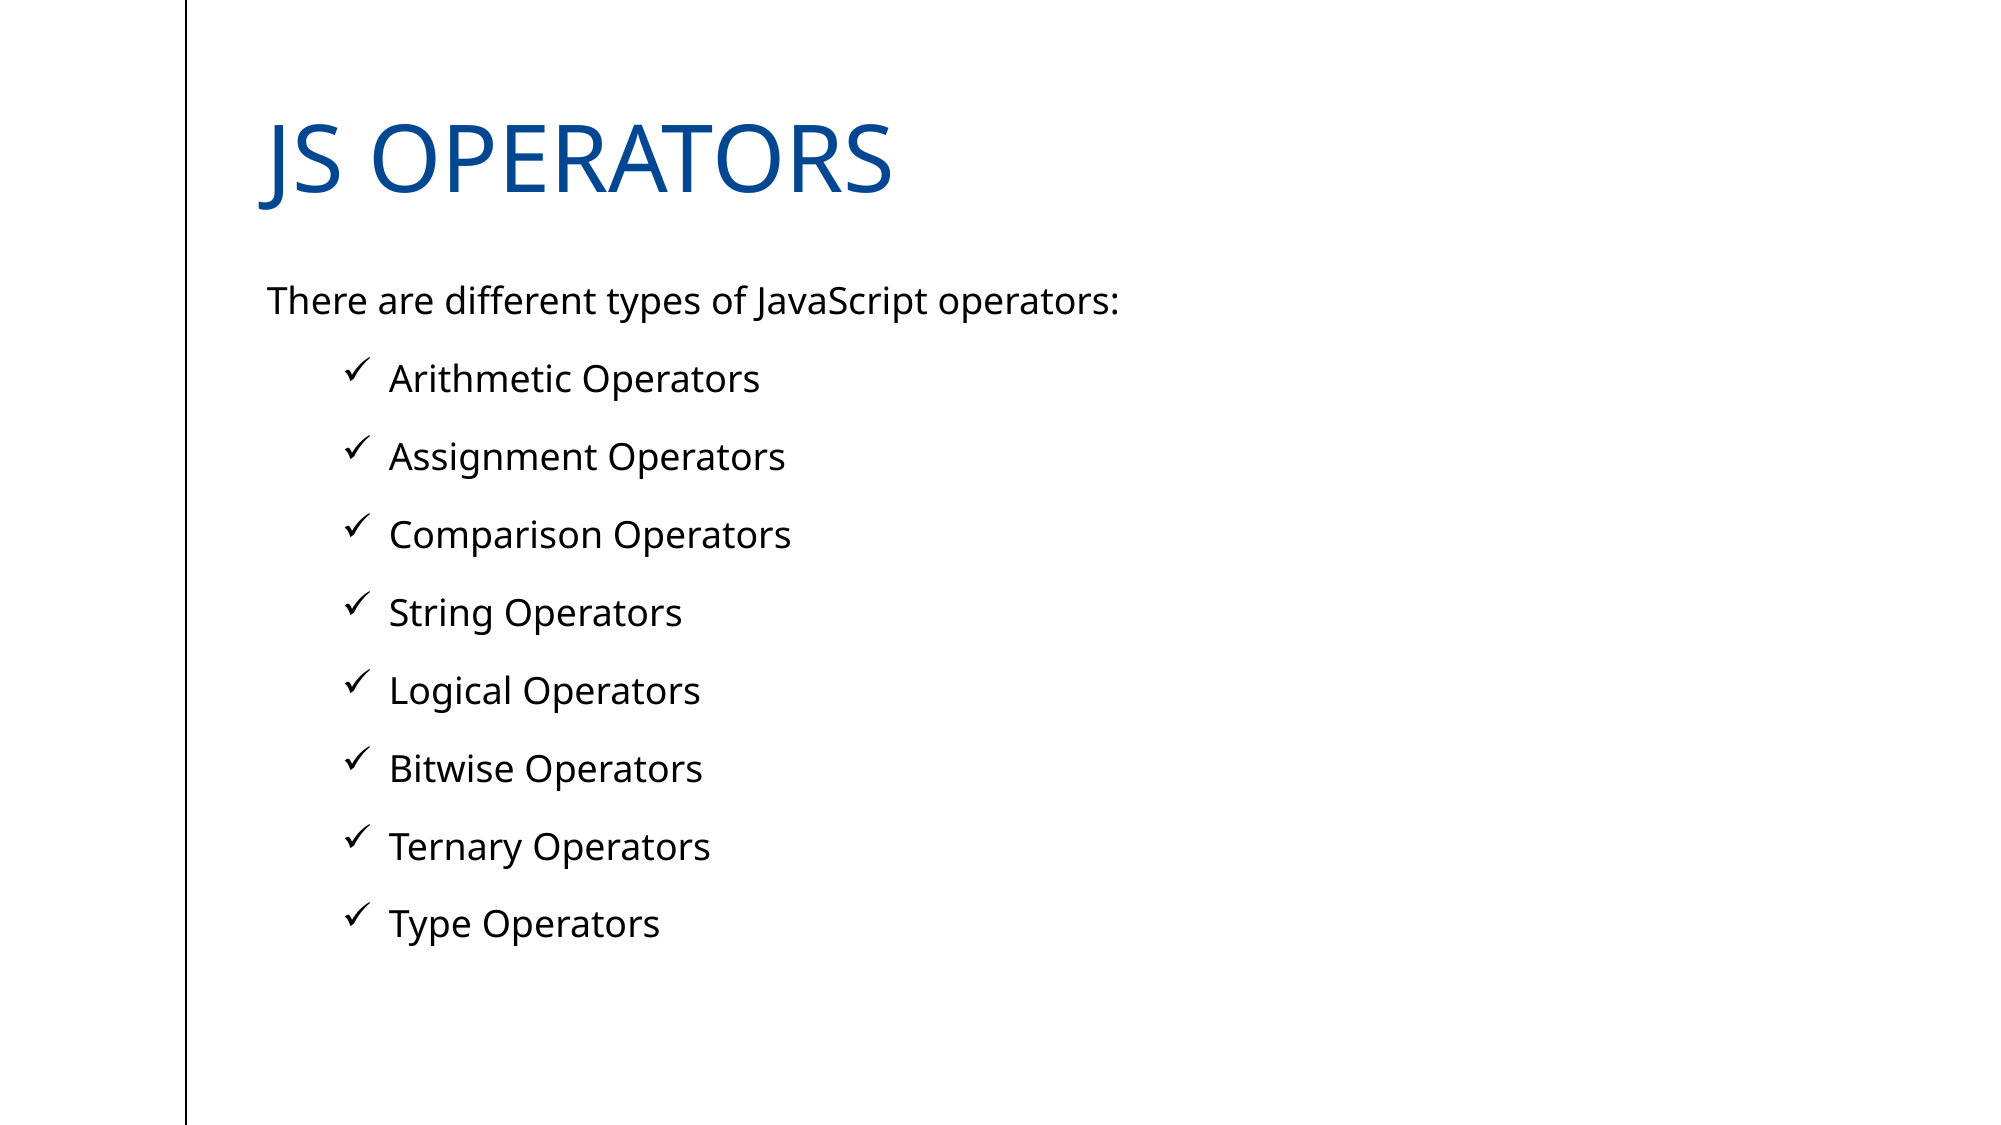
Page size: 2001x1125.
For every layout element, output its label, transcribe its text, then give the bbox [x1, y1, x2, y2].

list There are different types of JavaScript operators: Arithmetic Operators Assignment Operators Comparison Operators String Operators Logical Operators Bitwise Operators Ternary Operators Type Operators [266, 247, 1930, 1043]
title JS Operators [266, 55, 1930, 221]
